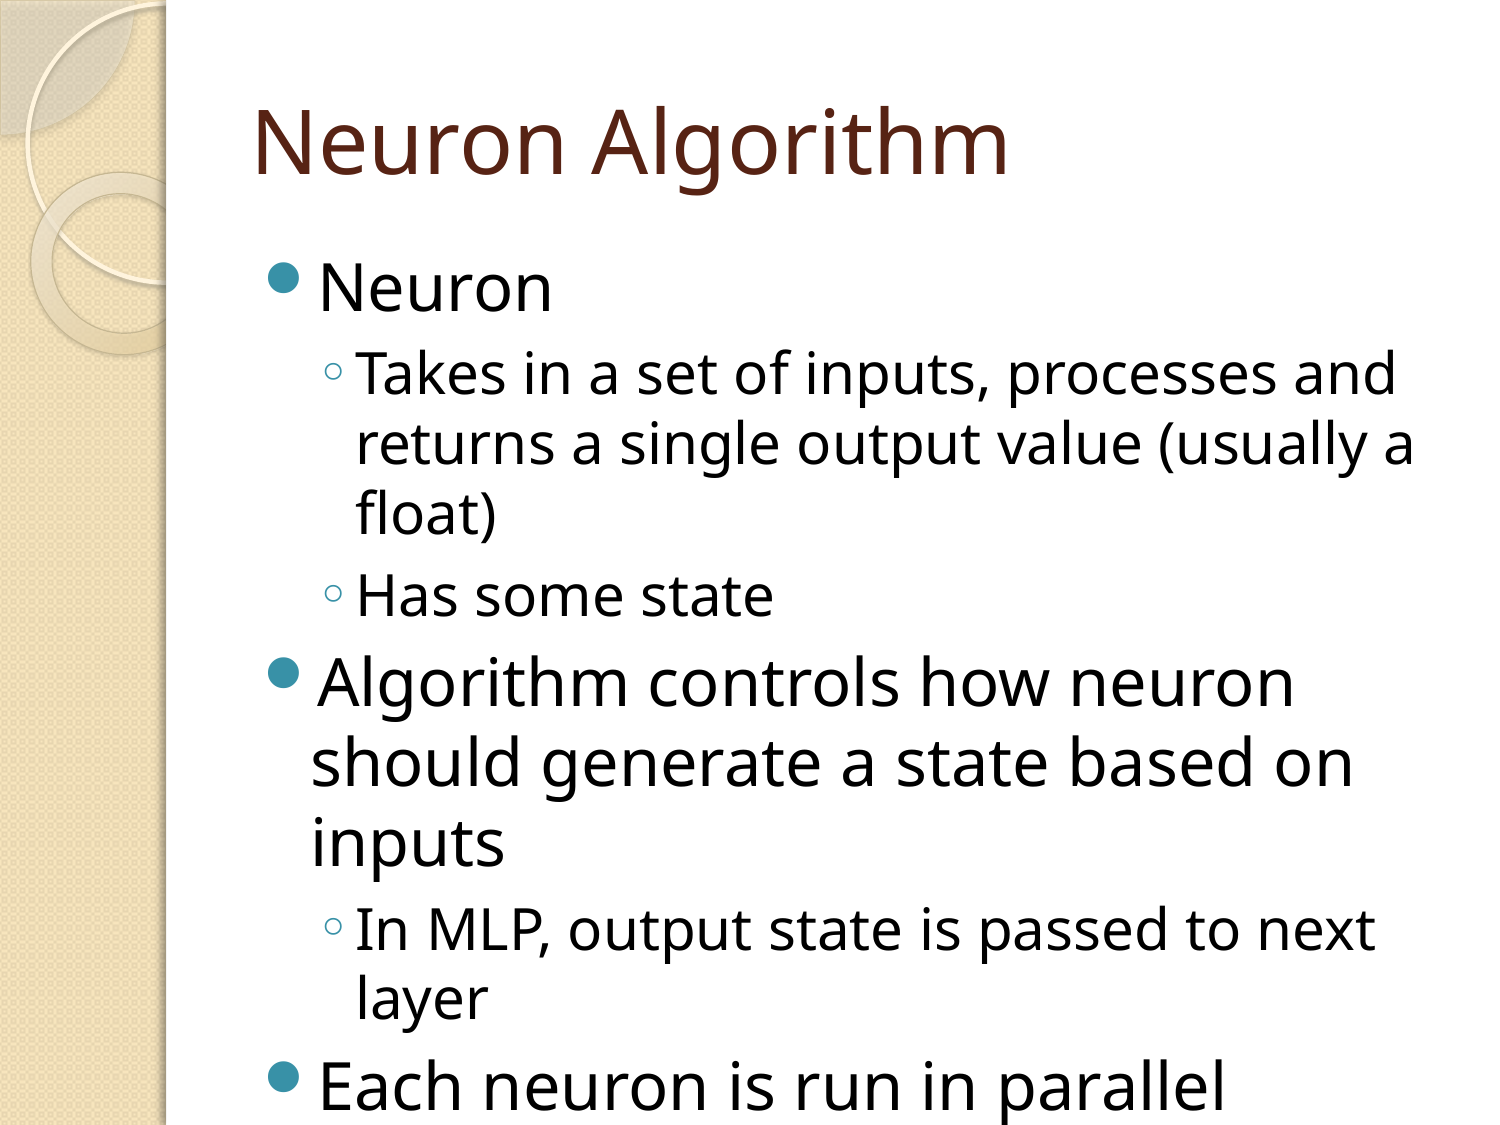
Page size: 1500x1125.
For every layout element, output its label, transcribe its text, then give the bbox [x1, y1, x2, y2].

list Neuron Takes in a set of inputs, processes and returns a single output value (usually a float) Has some state Algorithm controls how neuron should generate a state based on inputs In MLP, output state is passed to next layer Each neuron is run in parallel Or at least simulated (run in turn) [235, 237, 1466, 1025]
title Neuron Algorithm [235, 45, 1466, 233]
